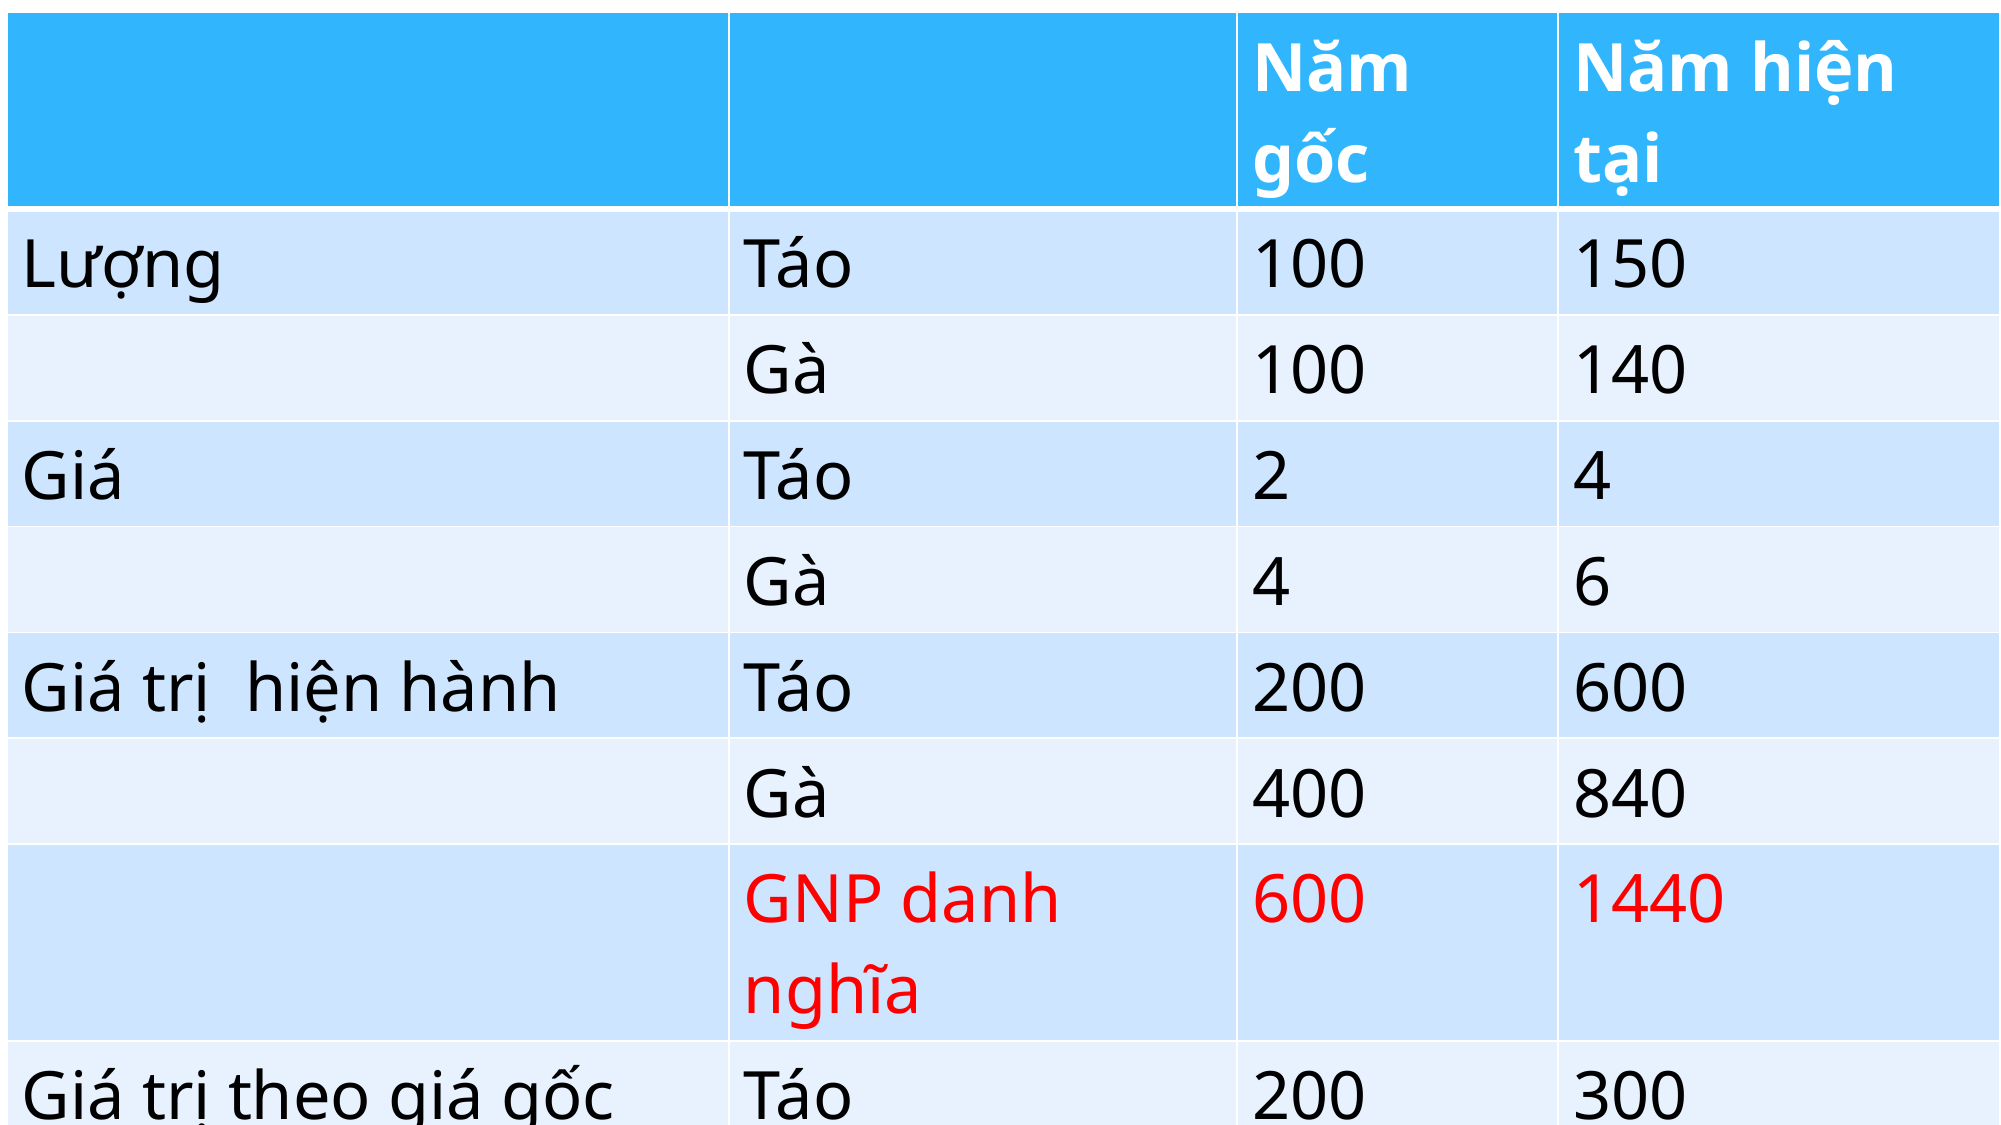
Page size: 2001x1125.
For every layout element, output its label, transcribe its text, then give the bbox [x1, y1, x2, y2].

table_cell GNP danh nghĩa [730, 845, 1236, 1040]
table_cell 100 [1238, 316, 1557, 420]
table_cell 600 [1559, 633, 1999, 737]
table_cell Giá trị theo giá gốc [8, 1042, 728, 1125]
table_cell Táo [730, 212, 1236, 314]
table_cell 600 [1238, 845, 1557, 1040]
table_cell 840 [1559, 739, 1999, 843]
table_cell Táo [730, 633, 1236, 737]
table_cell Táo [730, 1042, 1236, 1125]
table_header [8, 13, 728, 206]
table_header Năm gốc [1238, 13, 1557, 206]
table_cell [8, 845, 728, 1040]
table_cell 6 [1559, 527, 1999, 632]
table_cell [8, 316, 728, 420]
table_cell 200 [1238, 633, 1557, 737]
table_cell 200 [1238, 1042, 1557, 1125]
table_cell [8, 527, 728, 632]
table_cell 400 [1238, 739, 1557, 843]
table_cell Táo [730, 422, 1236, 526]
table_cell [8, 739, 728, 843]
table_header [730, 13, 1236, 206]
table_cell 140 [1559, 316, 1999, 420]
table_cell Giá [8, 422, 728, 526]
table_cell 4 [1559, 422, 1999, 526]
table_header Năm hiện tại [1559, 13, 1999, 206]
table_cell 4 [1238, 527, 1557, 632]
table_cell 1440 [1559, 845, 1999, 1040]
table_cell Lượng [8, 212, 728, 314]
table_cell Giá trị hiện hành [8, 633, 728, 737]
table_cell 100 [1238, 212, 1557, 314]
table_cell 150 [1559, 212, 1999, 314]
table_cell Gà [730, 316, 1236, 420]
table_cell 300 [1559, 1042, 1999, 1125]
table_cell 2 [1238, 422, 1557, 526]
table_cell Gà [730, 527, 1236, 632]
table_cell Gà [730, 739, 1236, 843]
